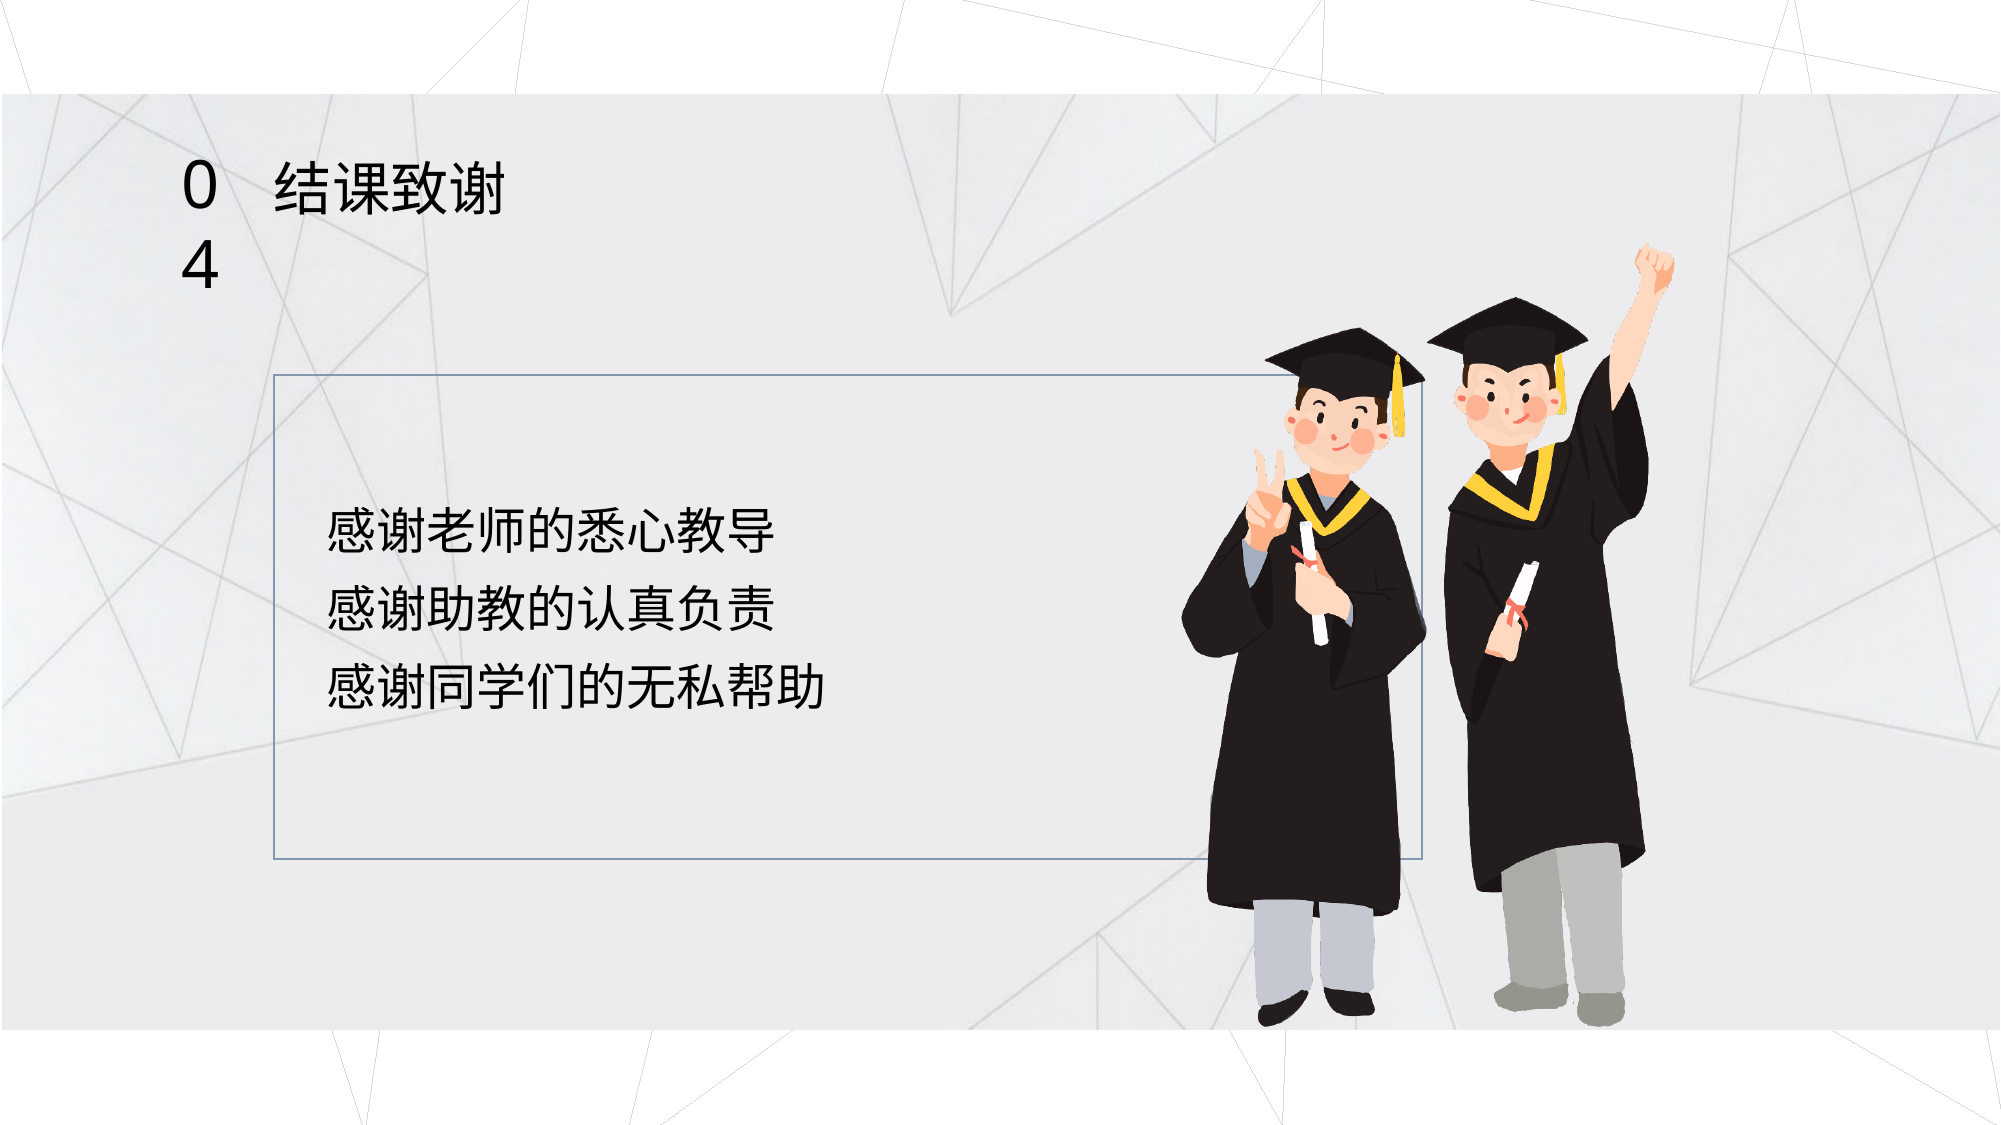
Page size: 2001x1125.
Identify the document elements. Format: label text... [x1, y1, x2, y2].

text_box 感谢老师的悉心教导 感谢助教的认真负责 感谢同学们的无私帮助 [311, 413, 1088, 723]
picture [2, 94, 2001, 1041]
text_box 结课致谢 [273, 151, 739, 222]
text_box [273, 374, 1155, 860]
text_box 04 [181, 141, 256, 302]
